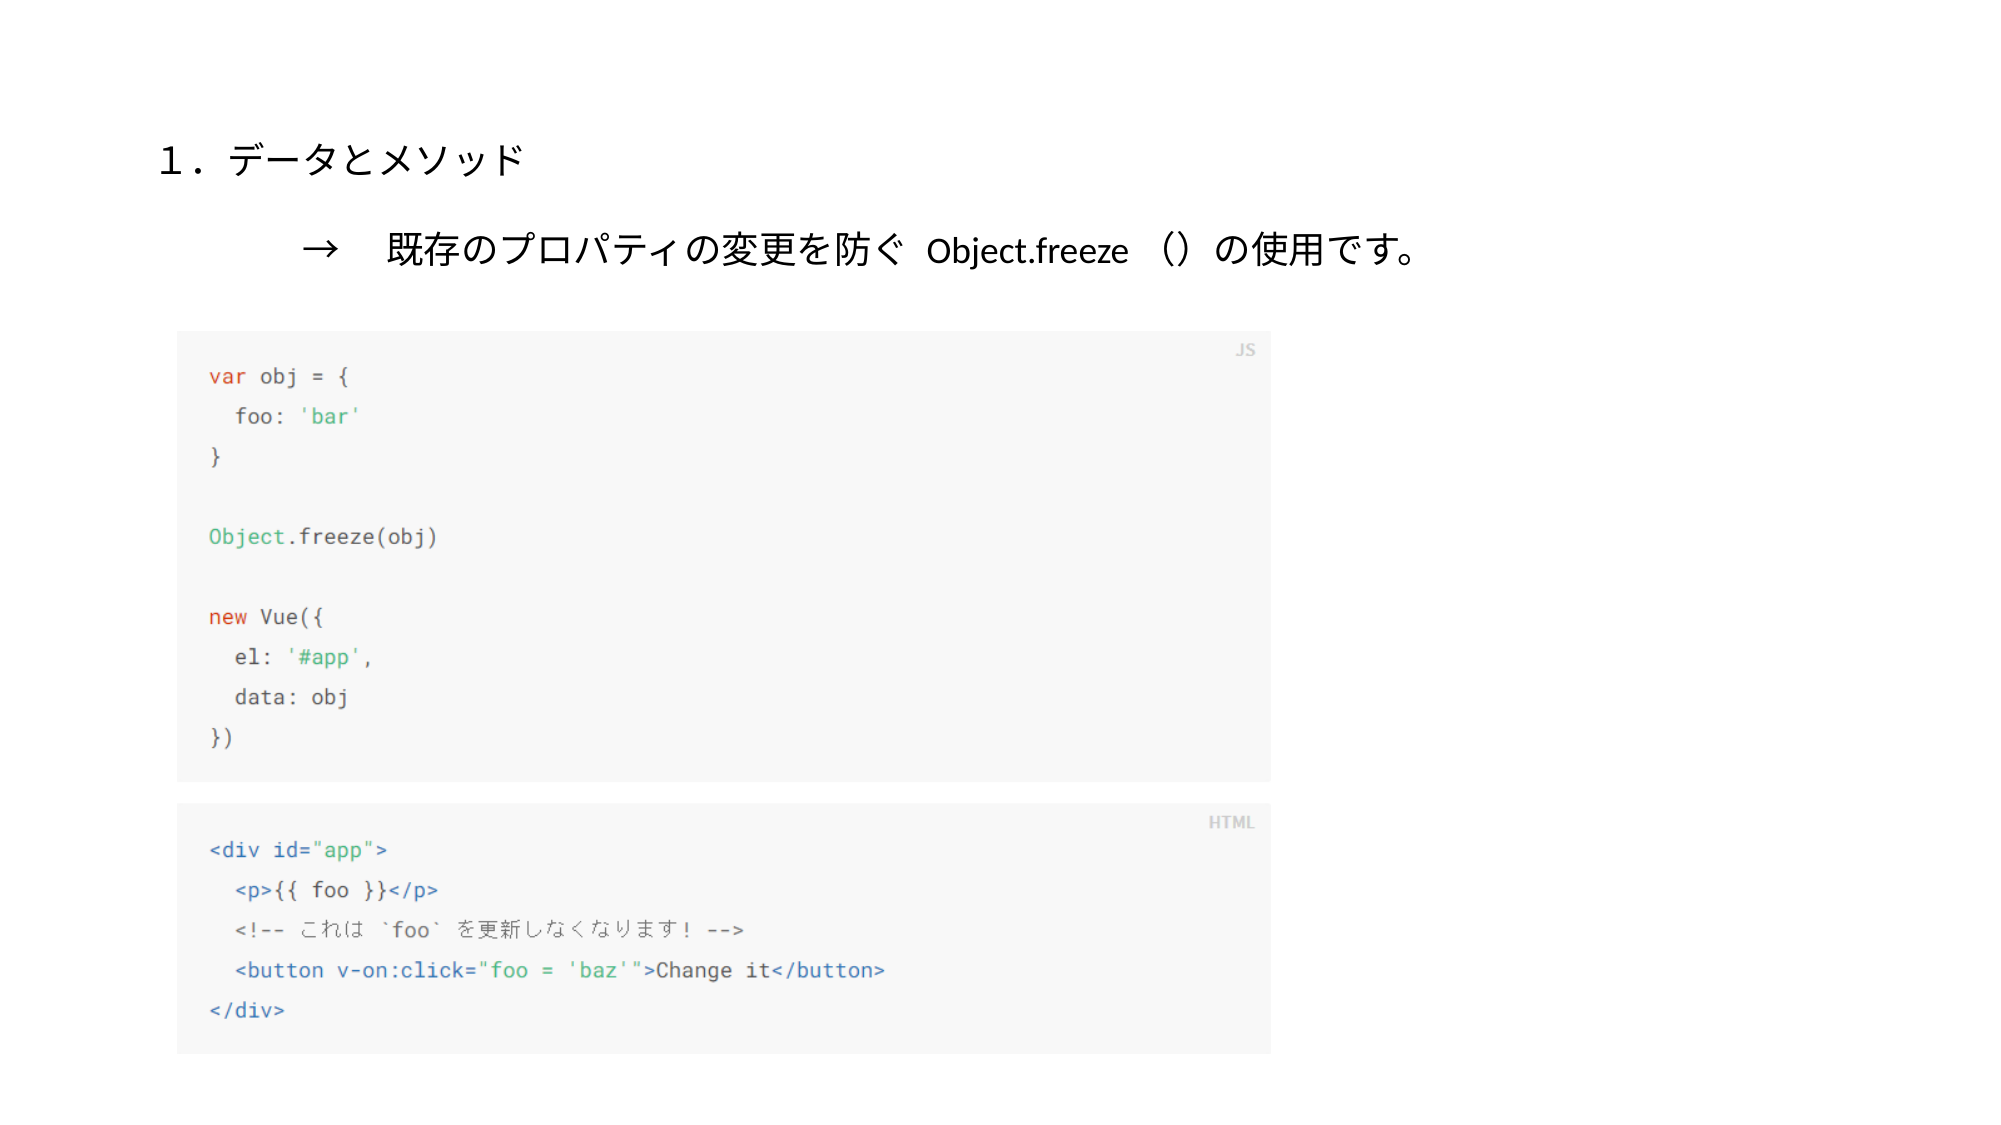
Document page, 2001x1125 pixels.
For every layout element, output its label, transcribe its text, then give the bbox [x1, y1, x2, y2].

list １．データとメソッド → 既存のプロパティの変更を防ぐ Object.freeze（）の使用です。 [137, 107, 1863, 1054]
picture [177, 331, 1271, 1054]
